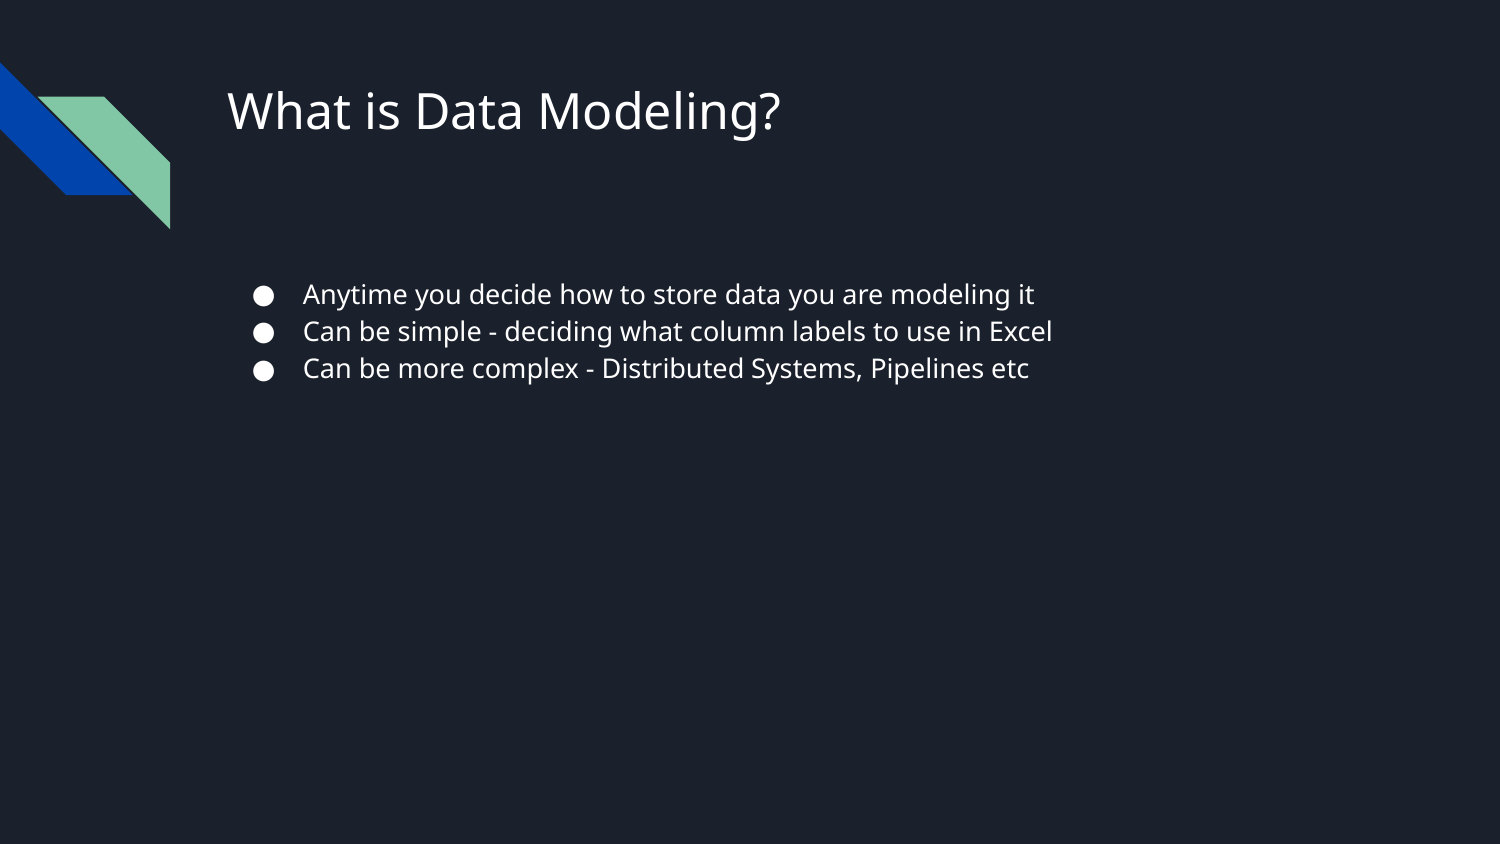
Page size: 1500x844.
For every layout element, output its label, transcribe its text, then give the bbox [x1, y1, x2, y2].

list Anytime you decide how to store data you are modeling it Can be simple - deciding what column labels to use in Excel Can be more complex - Distributed Systems, Pipelines etc [212, 257, 1368, 735]
title What is Data Modeling? [212, 64, 1368, 215]
